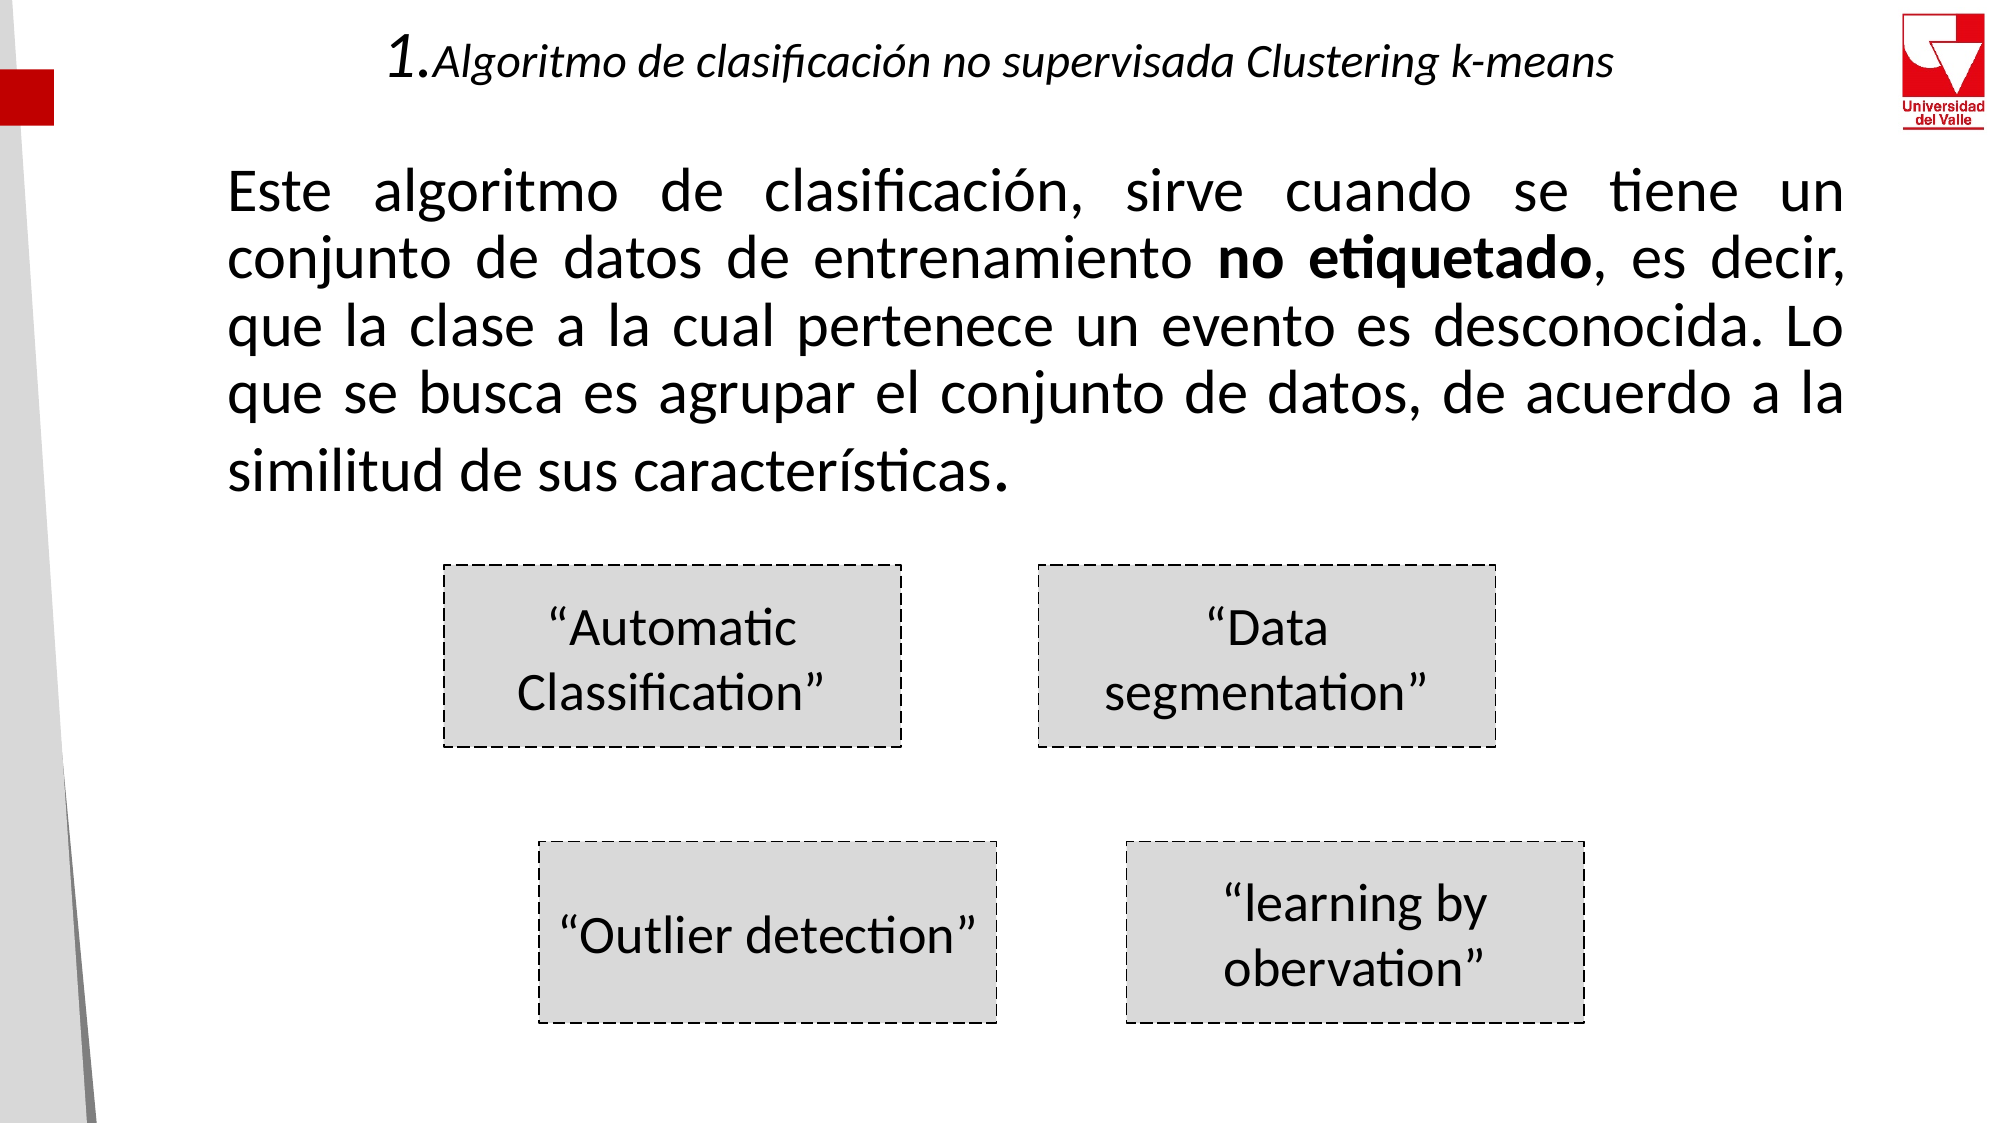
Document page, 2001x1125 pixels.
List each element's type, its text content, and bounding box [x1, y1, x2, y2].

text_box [0, 0, 97, 1124]
title 1.Algoritmo de clasificación no supervisada Clustering k-means [137, 0, 1863, 115]
text_box “Outlier detection” [539, 841, 997, 1024]
text_box “learning by obervation” [1126, 841, 1584, 1024]
list Este algoritmo de clasificación, sirve cuando se tiene un conjunto de datos de entrenamiento no etiquetado, es decir, que la clase a la cual pertenece un evento es desconocida. Lo que se busca es agrupar el conjunto de datos, de acuerdo a la similitud de sus características. [137, 149, 1863, 595]
text_box “Automatic Classification” [443, 564, 901, 747]
text_box “Data segmentation” [1038, 564, 1496, 747]
picture [1898, 7, 1989, 135]
